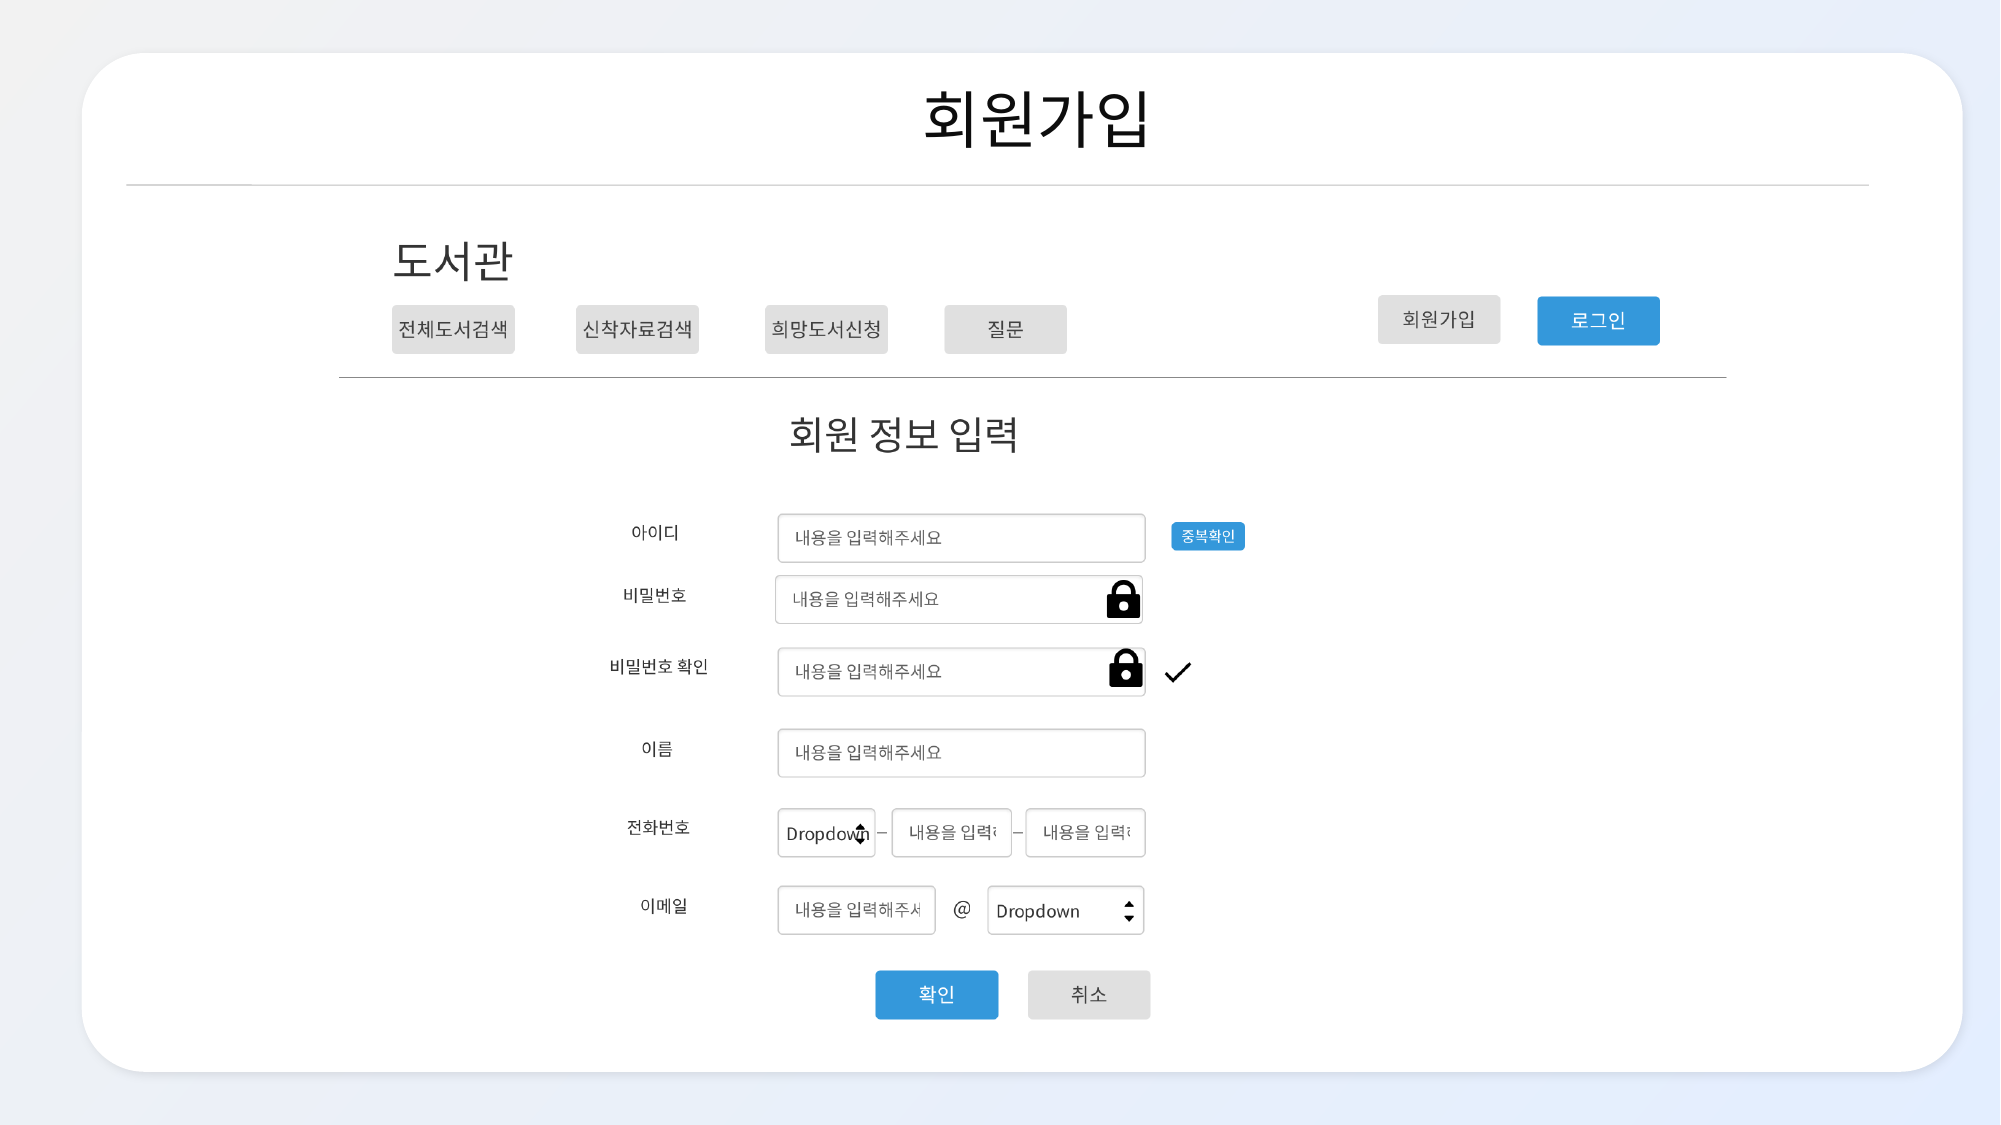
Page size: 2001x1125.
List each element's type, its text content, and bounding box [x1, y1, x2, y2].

picture [296, 188, 1769, 1067]
text_box 회원가입 [725, 73, 1350, 164]
text_box [80, 51, 1964, 1073]
